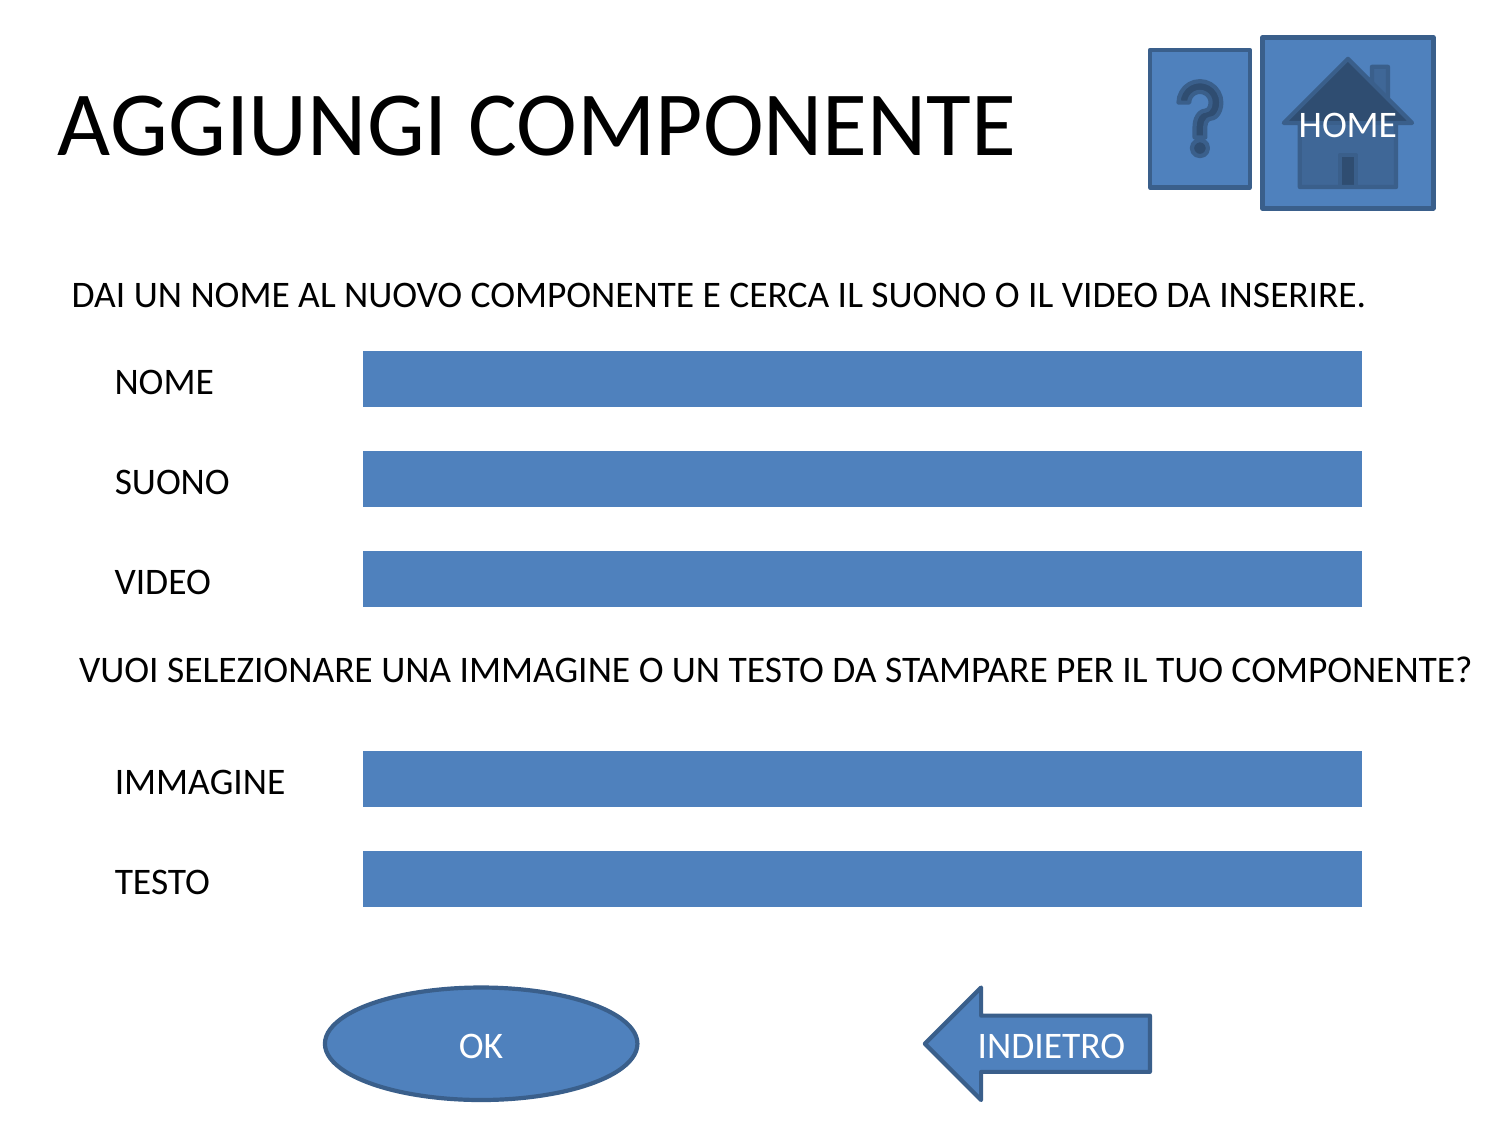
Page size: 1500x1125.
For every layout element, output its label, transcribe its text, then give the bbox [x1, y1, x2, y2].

text_box TESTO [99, 849, 350, 910]
text_box VUOI SELEZIONARE UNA IMMAGINE O UN TESTO DA STAMPARE PER IL TUO COMPONENTE? [64, 637, 1489, 698]
text_box NOME [99, 349, 325, 410]
text_box IMMAGINE [99, 749, 350, 810]
table_header [363, 751, 1362, 807]
text_box SUONO [99, 449, 350, 510]
title AGGIUNGI COMPONENTE [0, 24, 1213, 213]
text_box INDIETRO [922, 985, 1153, 1102]
text_box DAI UN NOME AL NUOVO COMPONENTE E CERCA IL SUONO O IL VIDEO DA INSERIRE. [56, 262, 1383, 323]
text_box [1148, 48, 1252, 190]
table_header [363, 851, 1362, 907]
table_header [363, 351, 1362, 407]
table_header [363, 451, 1362, 507]
text_box OK [322, 985, 640, 1103]
text_box VIDEO [99, 549, 325, 610]
table_header [363, 551, 1362, 607]
text_box HOME [1260, 35, 1436, 211]
